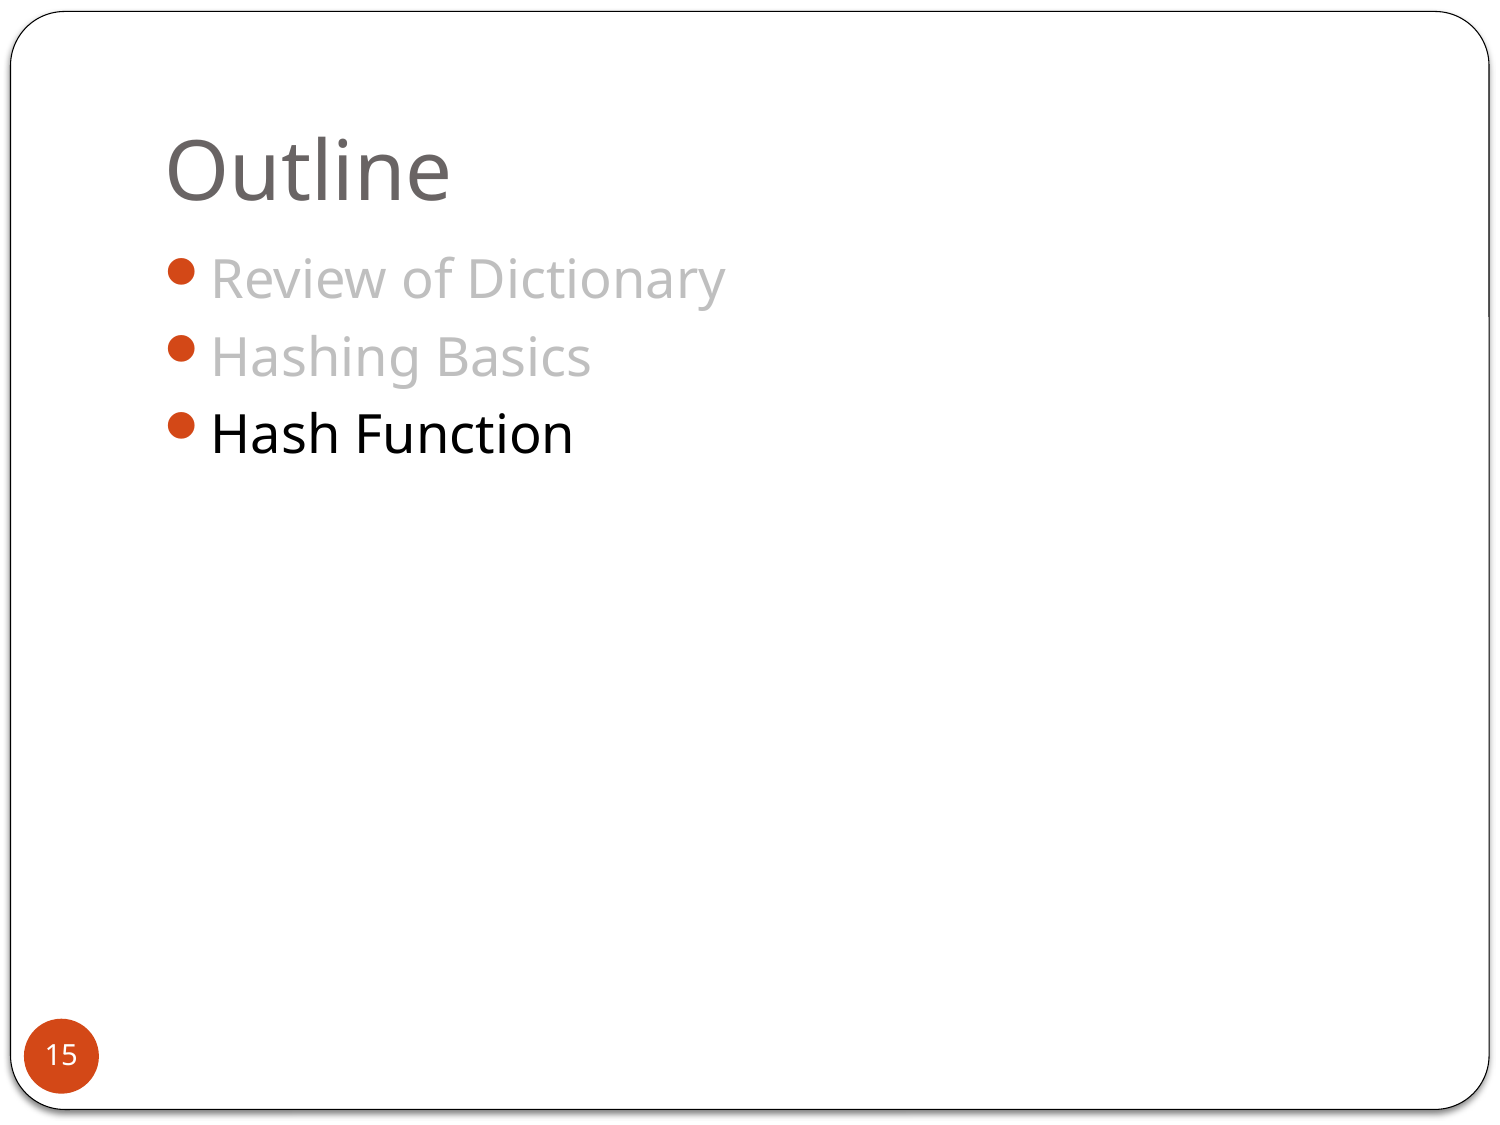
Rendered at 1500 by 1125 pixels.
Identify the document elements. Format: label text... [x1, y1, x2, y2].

slide_number 15 [23, 1018, 99, 1094]
title Outline [150, 45, 1425, 233]
list Review of Dictionary Hashing Basics Hash Function [150, 237, 1425, 988]
